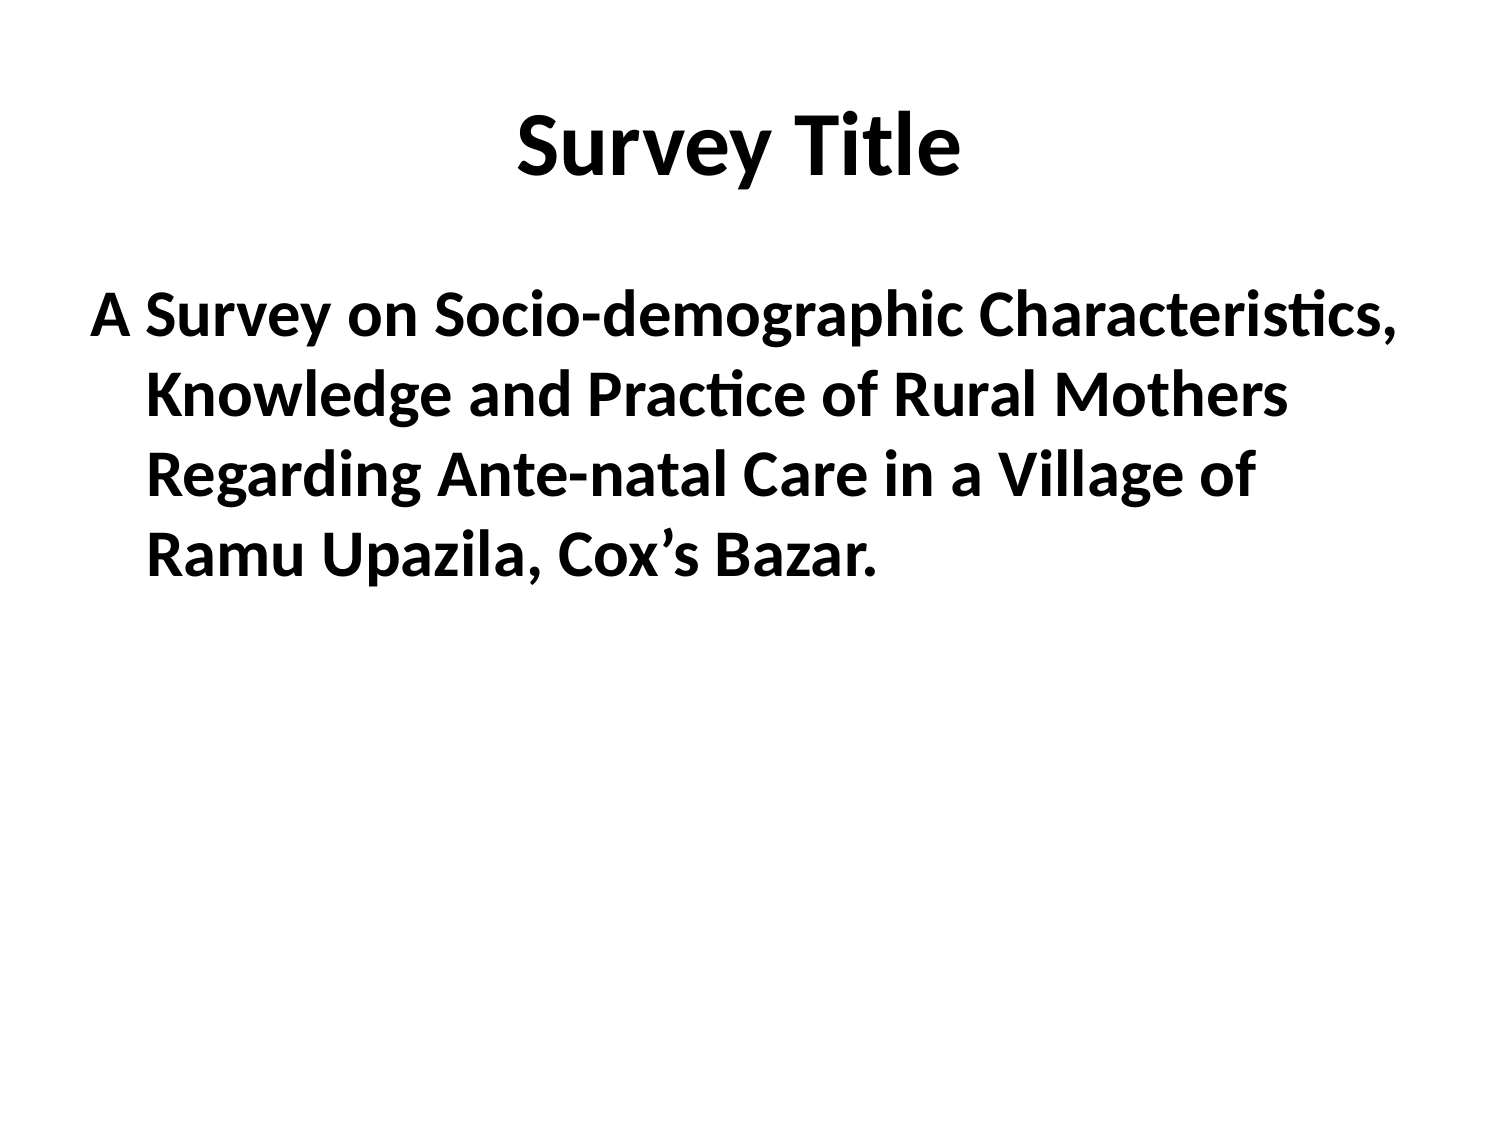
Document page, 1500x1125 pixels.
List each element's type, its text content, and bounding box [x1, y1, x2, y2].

title Survey Title [75, 45, 1425, 233]
list A Survey on Socio-demographic Characteristics, Knowledge and Practice of Rural Mothers Regarding Ante-natal Care in a Village of Ramu Upazila, Cox’s Bazar. [75, 262, 1425, 1005]
